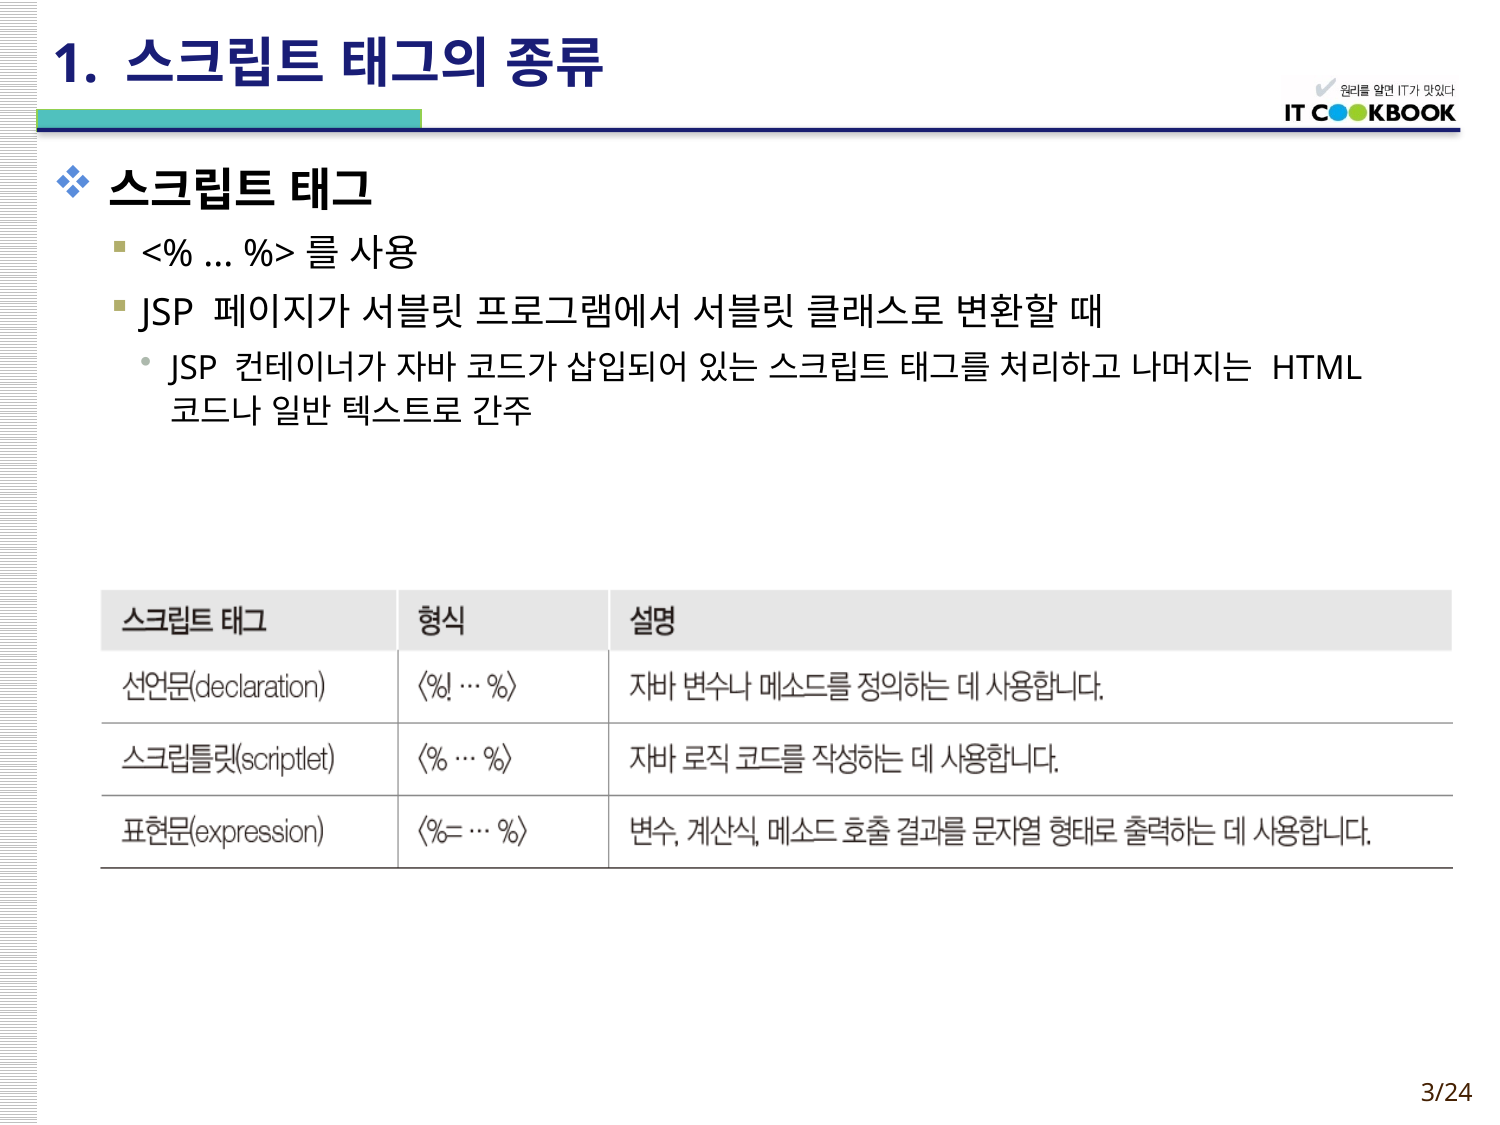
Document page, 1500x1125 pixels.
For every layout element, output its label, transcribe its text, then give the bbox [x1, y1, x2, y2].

picture [1281, 75, 1459, 123]
picture [97, 585, 1453, 873]
list 스크립트 태그 <% ... %>를 사용 JSP 페이지가 서블릿 프로그램에서 서블릿 클래스로 변환할 때 JSP 컨테이너가 자바 코드가 삽입되어 있는 스크립트 태그를 처리하고 나머지는 HTML 코드나 일반 텍스트로 간주 [37, 152, 1463, 1091]
title 1. 스크립트 태그의 종류 [37, 13, 1278, 109]
